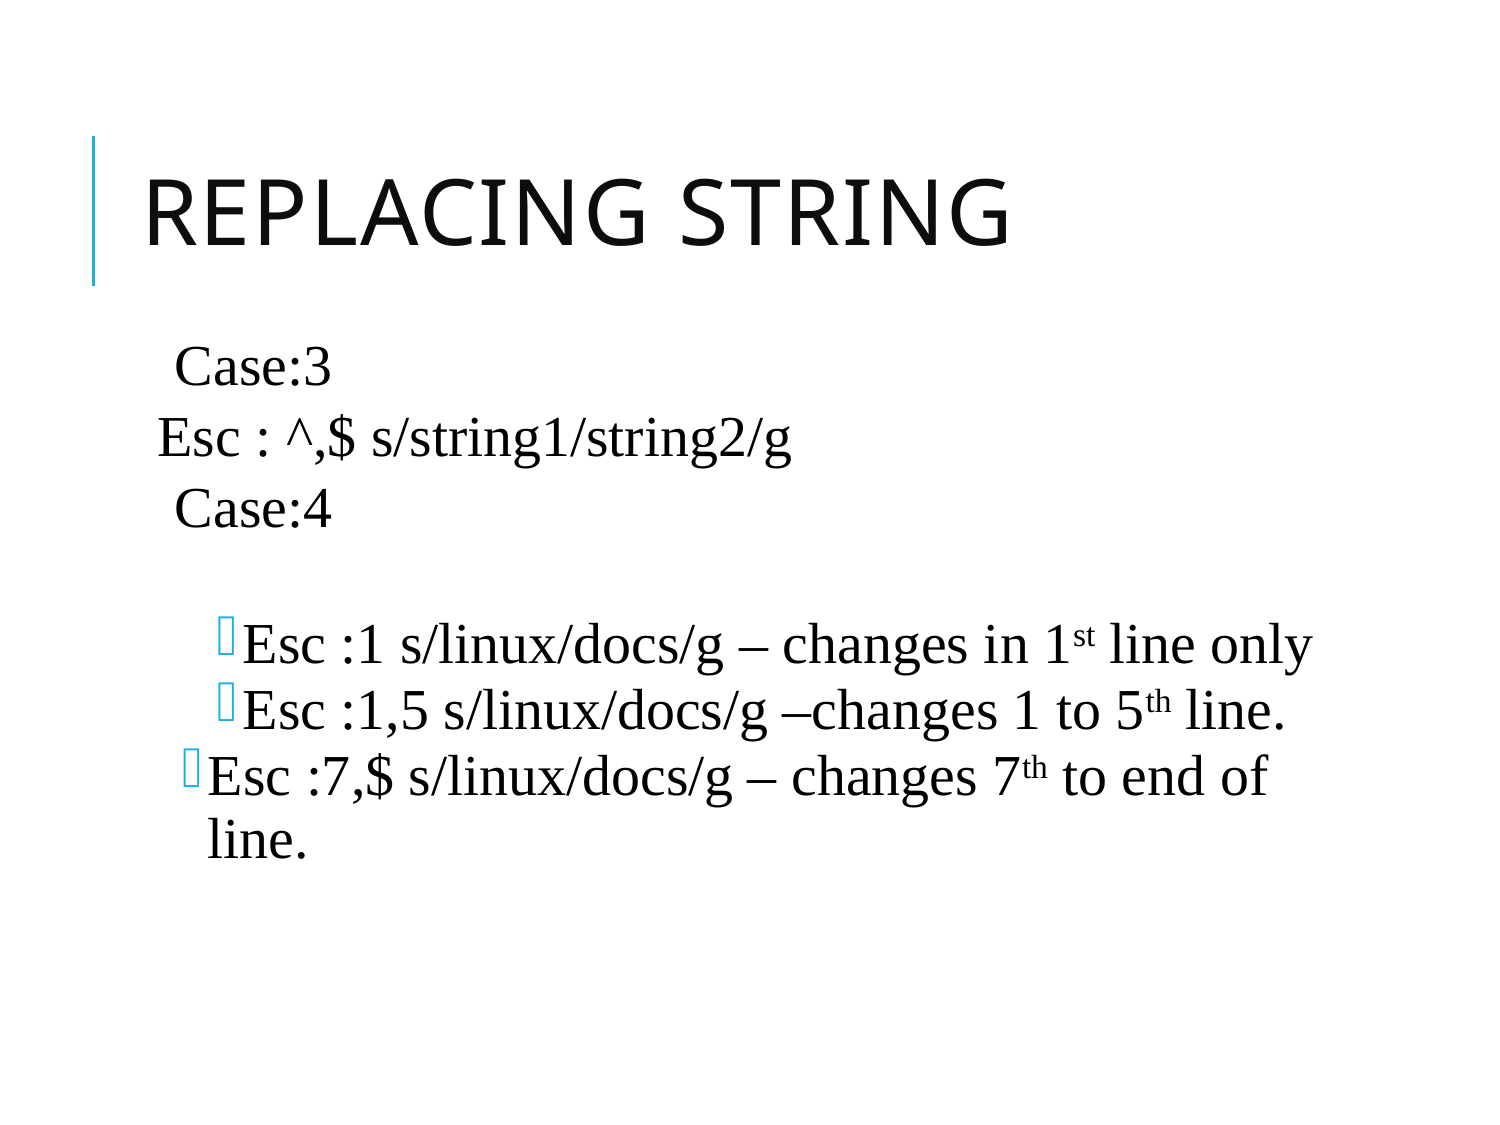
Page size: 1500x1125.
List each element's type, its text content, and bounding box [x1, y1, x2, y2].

list Case:3 Esc : ^,$ s/string1/string2/g Case:4 Esc :1 s/linux/docs/g – changes in 1st line only Esc :1,5 s/linux/docs/g –changes 1 to 5th line. Esc :7,$ s/linux/docs/g – changes 7th to end of line. [150, 249, 1322, 1035]
title Replacing string [126, 96, 1322, 342]
